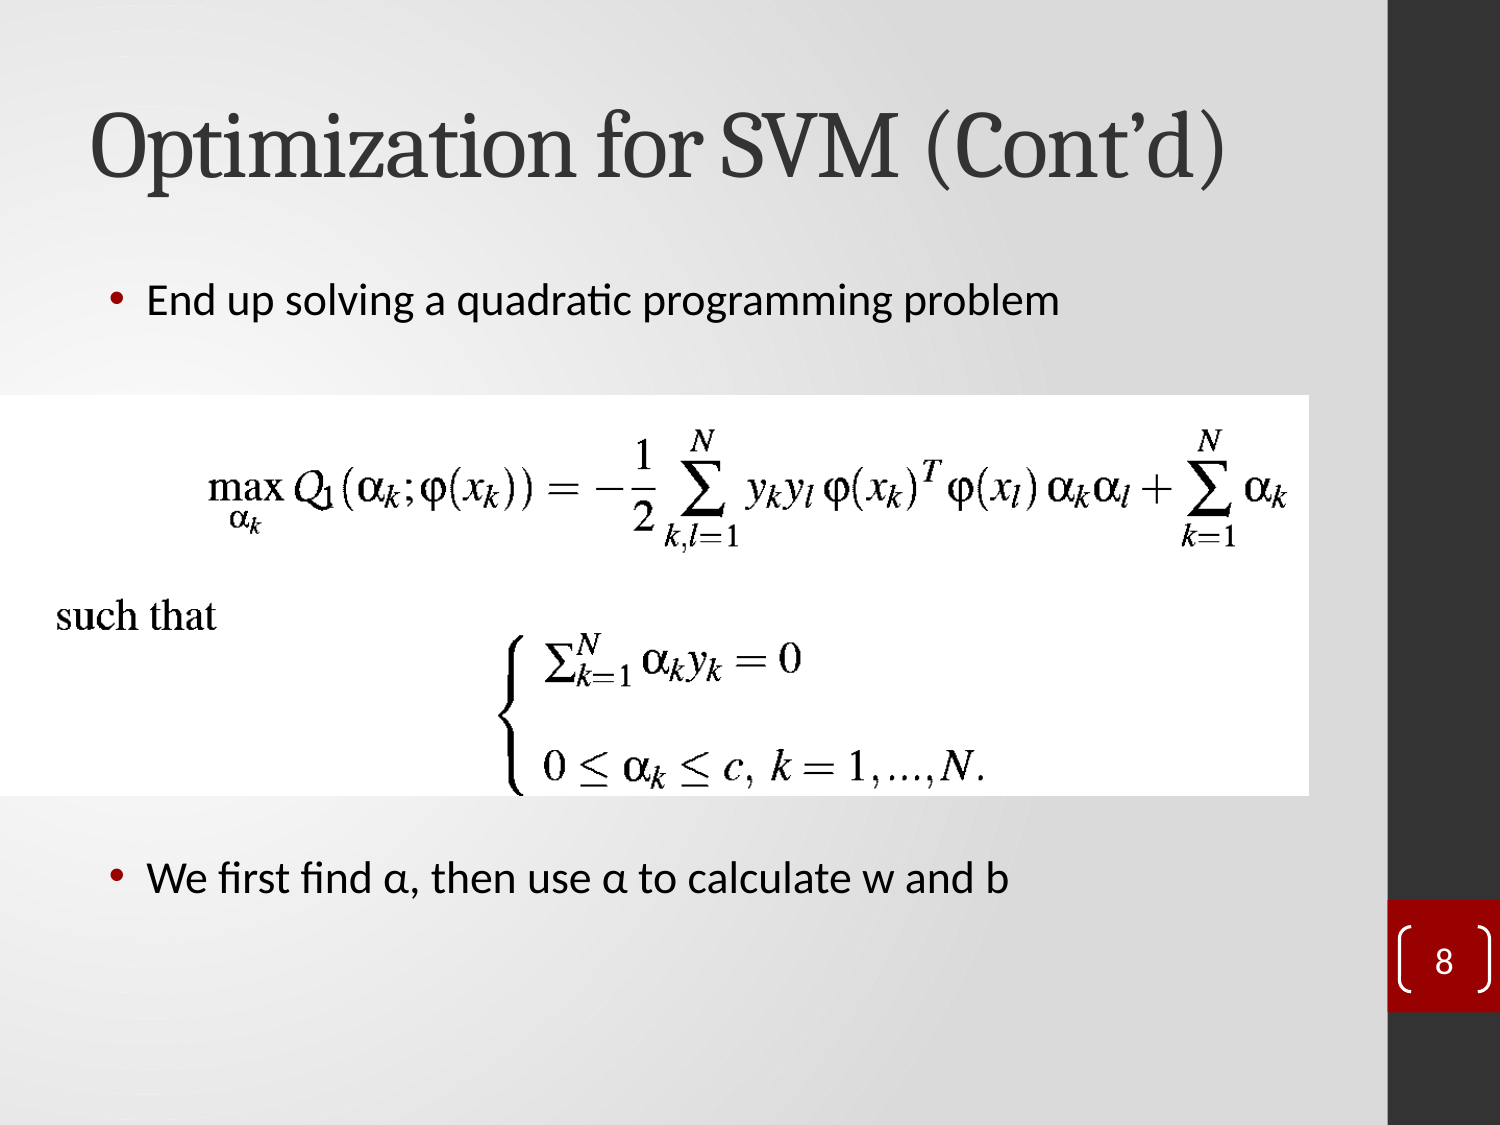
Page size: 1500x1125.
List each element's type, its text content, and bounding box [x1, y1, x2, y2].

title Optimization for SVM (Cont’d) [75, 45, 1325, 233]
slide_number 7 [1397, 925, 1492, 994]
list End up solving a quadratic programming problem We first find α, then use α to calculate w and b [75, 262, 1325, 1050]
picture [0, 395, 1309, 797]
